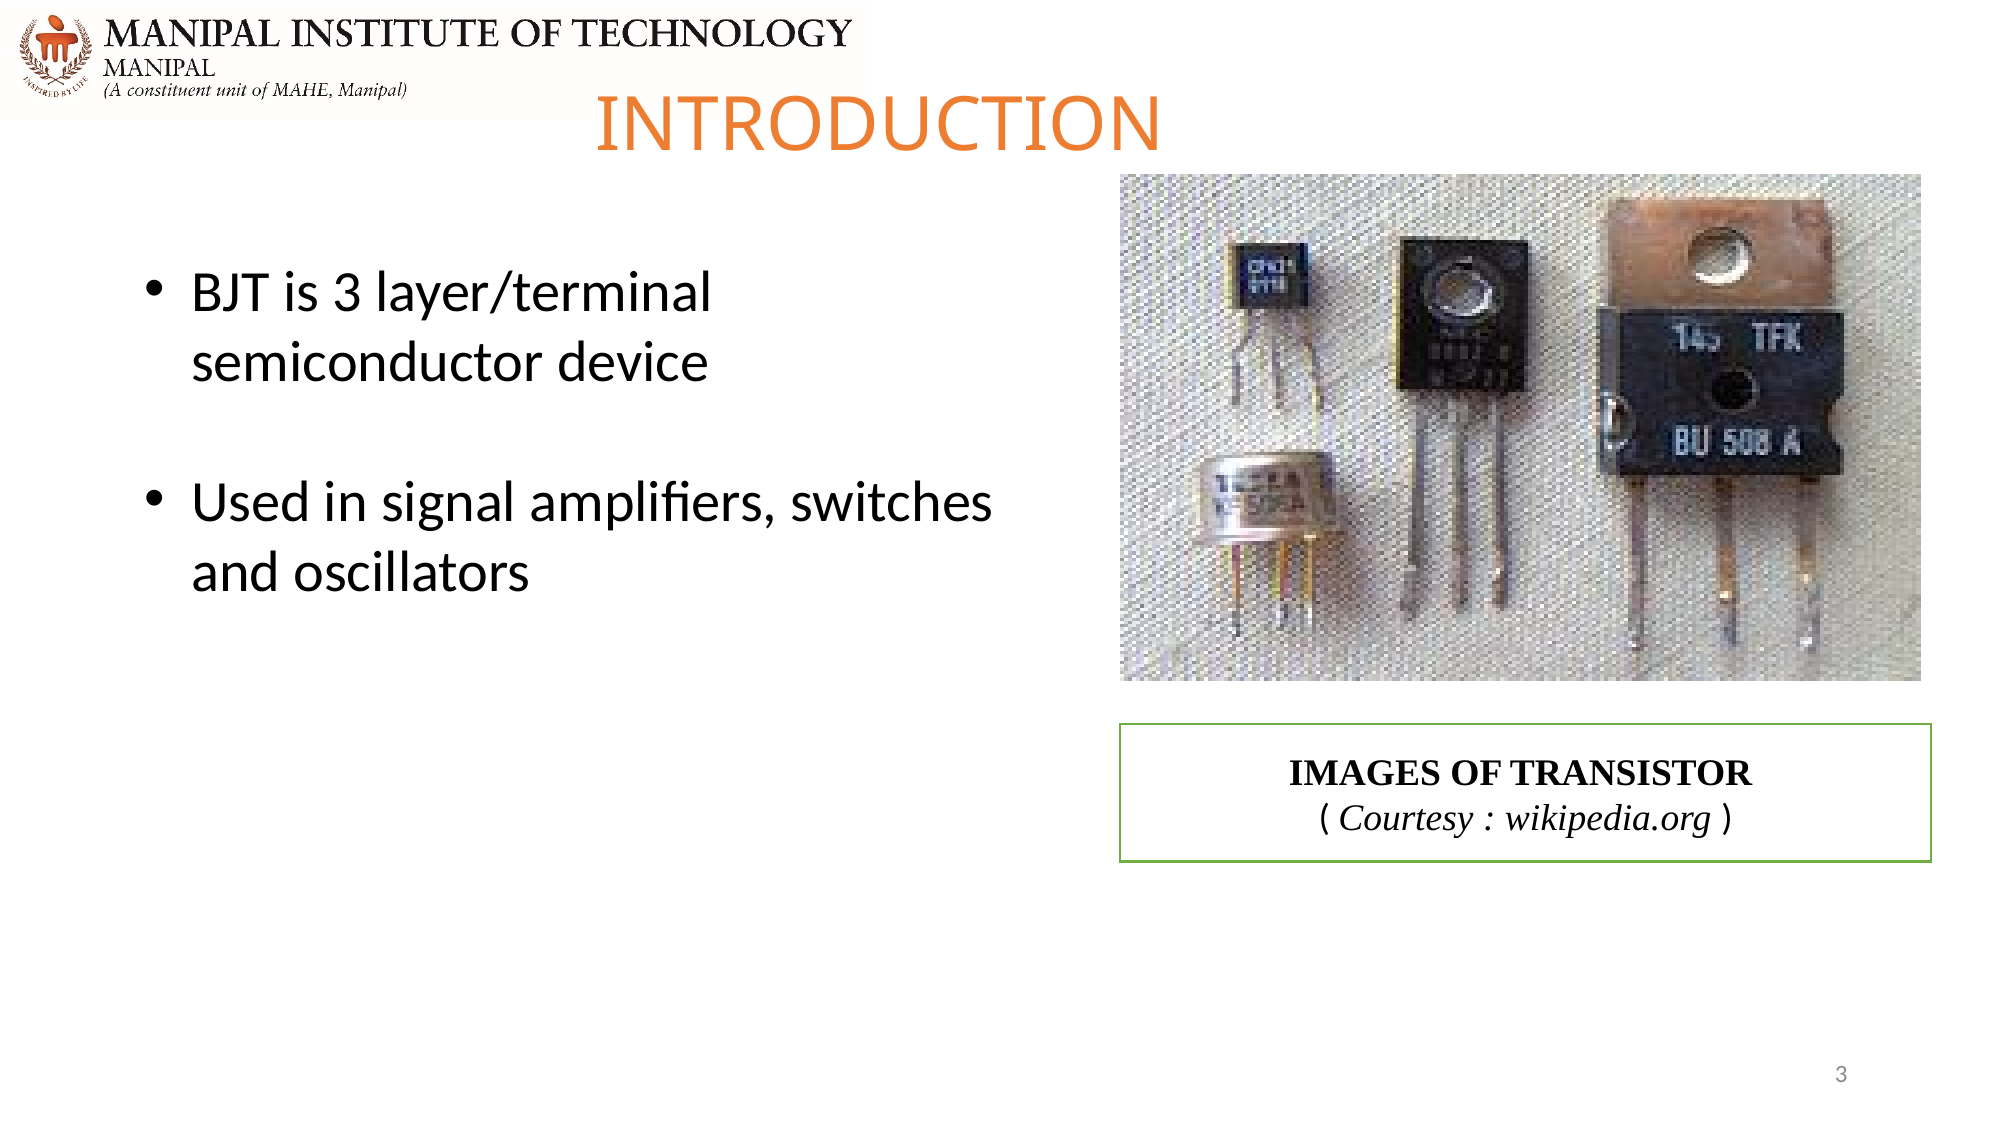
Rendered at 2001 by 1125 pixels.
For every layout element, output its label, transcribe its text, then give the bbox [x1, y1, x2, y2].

text_box BJT is 3 layer/terminal semiconductor device Used in signal amplifiers, switches and oscillators [129, 245, 1075, 680]
picture [0, 2, 869, 119]
text_box IMAGES OF TRANSISTOR ( Courtesy : wikipedia.org ) [1119, 723, 1932, 863]
slide_number 3 [1412, 1042, 1863, 1103]
title INTRODUCTION [580, 78, 1931, 202]
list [1120, 174, 1921, 681]
